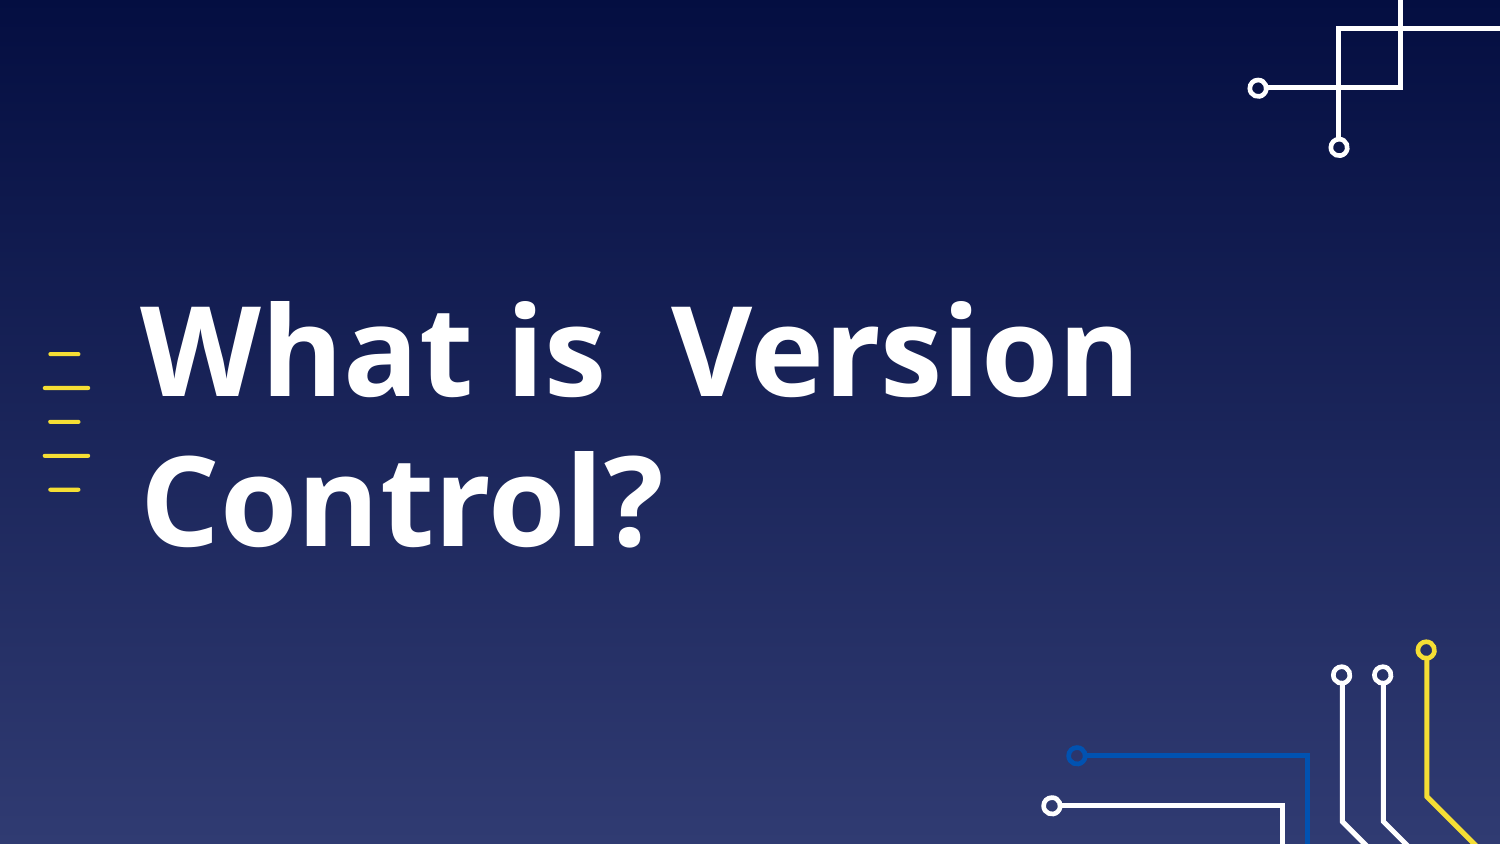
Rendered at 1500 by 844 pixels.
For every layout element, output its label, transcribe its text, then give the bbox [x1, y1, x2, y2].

title What is Version Control? [125, 233, 1238, 611]
